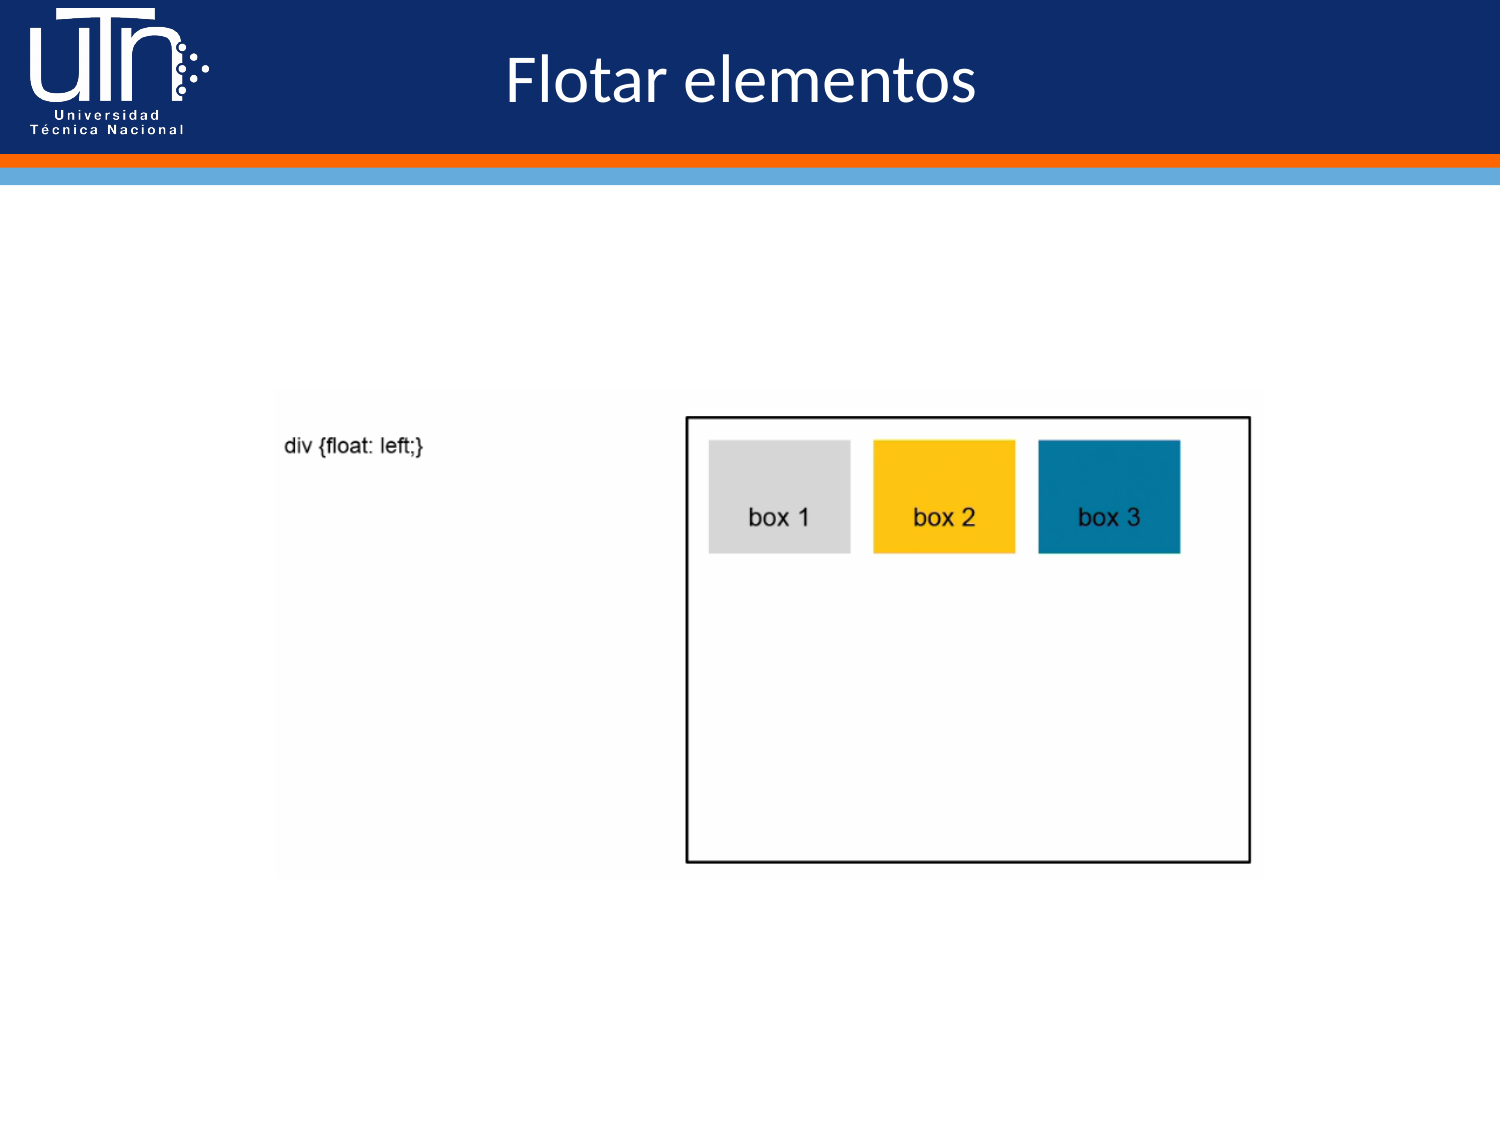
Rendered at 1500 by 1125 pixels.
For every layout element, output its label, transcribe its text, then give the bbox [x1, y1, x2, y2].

picture [274, 388, 1265, 879]
title Flotar elementos [0, 0, 1500, 154]
